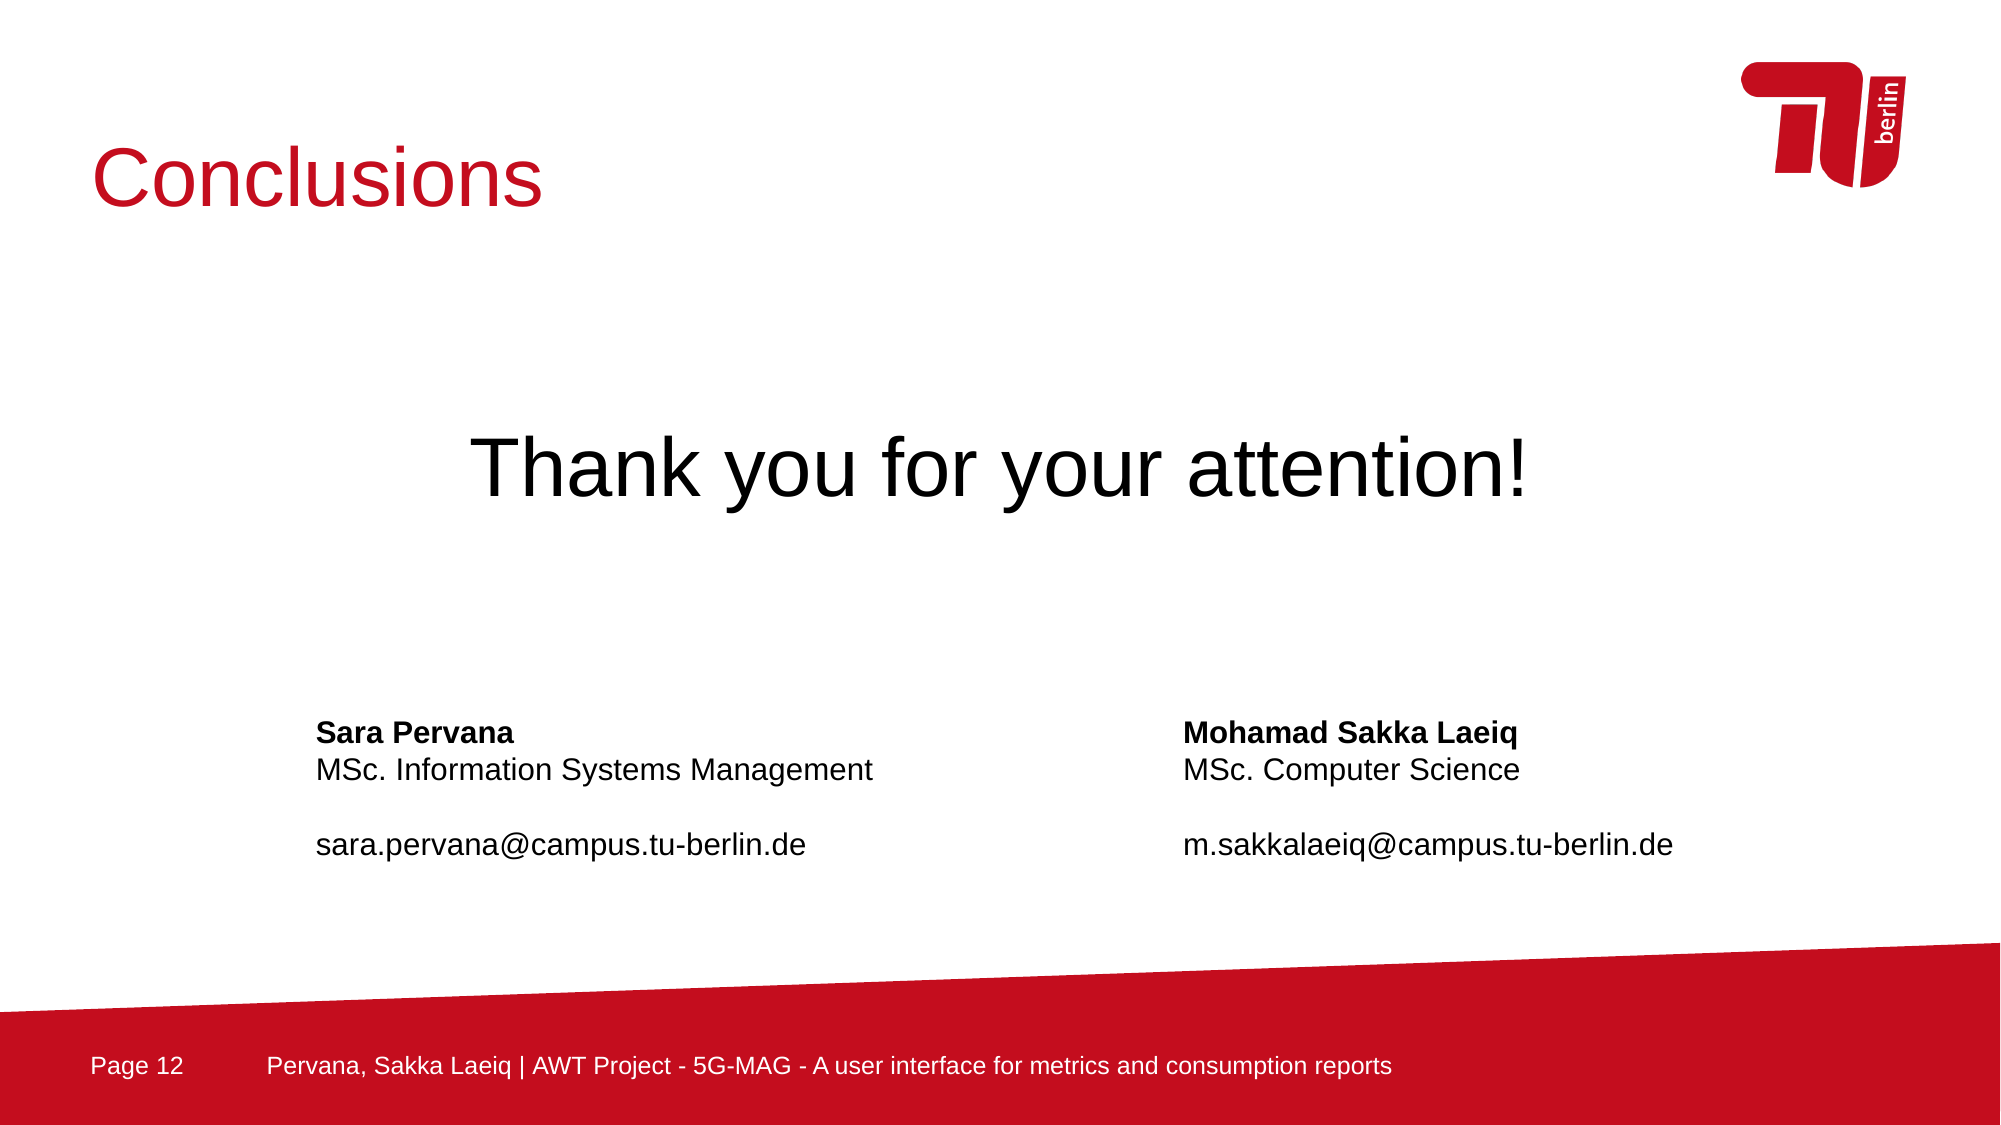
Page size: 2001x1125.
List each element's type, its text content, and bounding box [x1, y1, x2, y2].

text_box Sara Pervana MSc. Information Systems Management sara.pervana@campus.tu-berlin.de [300, 696, 932, 896]
list Thank you for your attention! [300, 398, 1699, 531]
list Conclusions [91, 136, 1455, 221]
text_box Mohamad Sakka Laeiq MSc. Computer Science m.sakkalaeiq@campus.tu-berlin.de [1168, 696, 1799, 896]
picture [1741, 62, 1906, 188]
